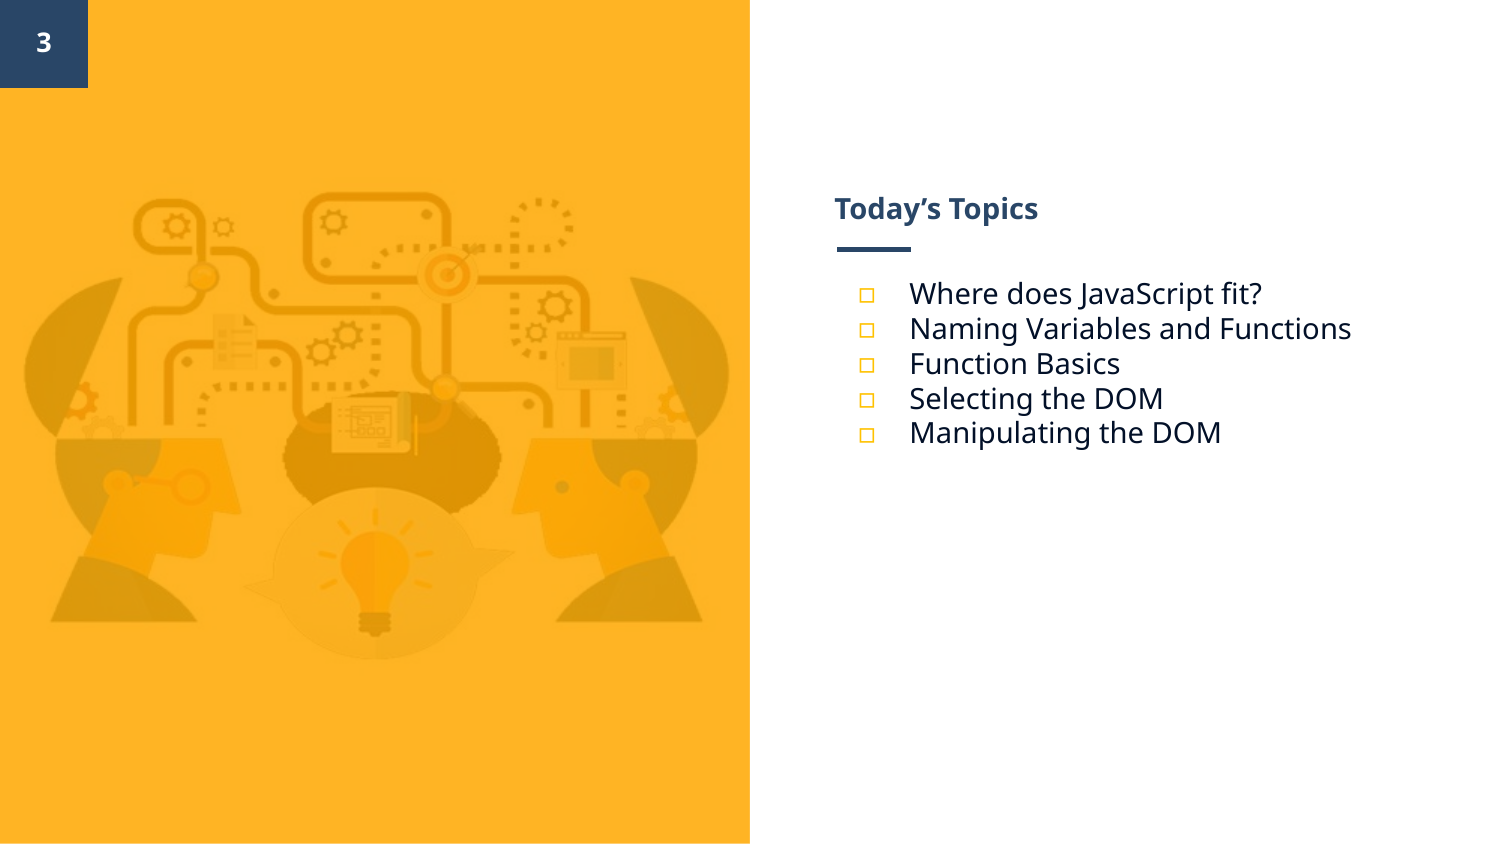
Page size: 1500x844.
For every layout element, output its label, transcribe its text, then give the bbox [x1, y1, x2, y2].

list Where does JavaScript fit? Naming Variables and Functions Function Basics Selecting the DOM Manipulating the DOM [819, 260, 1425, 502]
title Today’s Topics [819, 113, 1425, 240]
slide_number ‹#› [0, 0, 89, 88]
